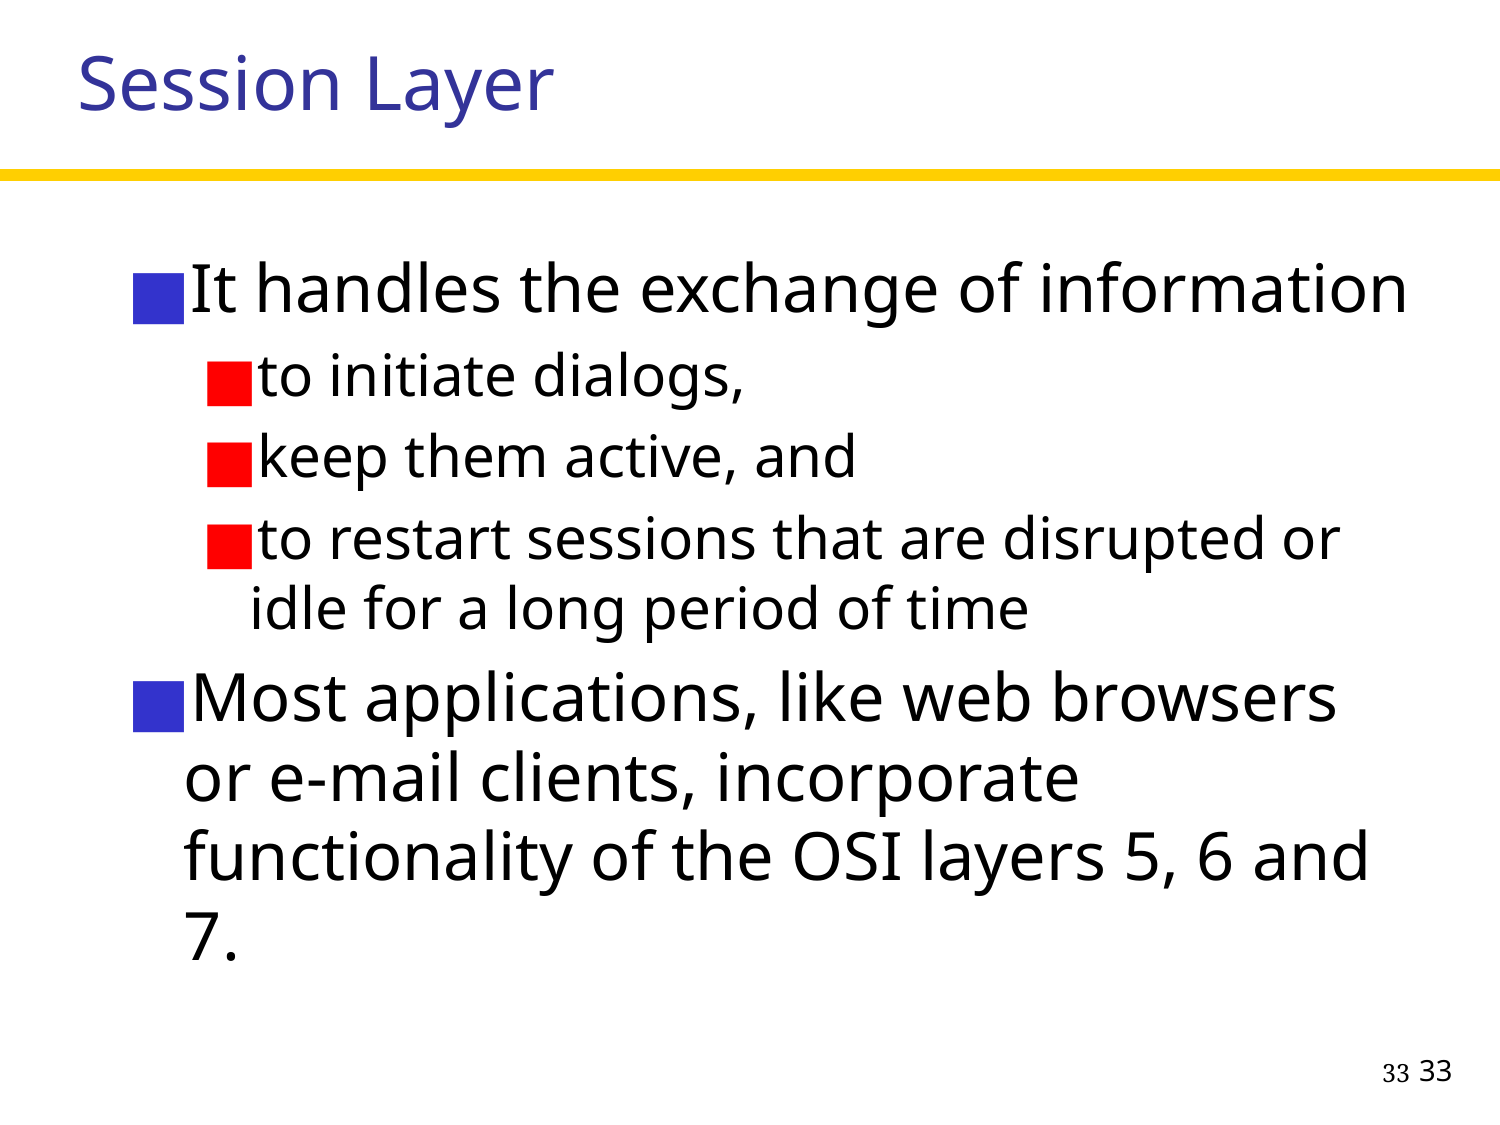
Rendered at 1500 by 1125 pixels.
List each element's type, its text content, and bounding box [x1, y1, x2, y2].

list It handles the exchange of information to initiate dialogs, keep them active, and to restart sessions that are disrupted or idle for a long period of time Most applications, like web browsers or e-mail clients, incorporate functionality of the OSI layers 5, 6 and 7. [112, 238, 1438, 1063]
text_box ‹#› [1074, 1024, 1425, 1100]
text_box ‹#› [1425, 1024, 1468, 1100]
text_box Session Layer [62, 0, 1413, 133]
